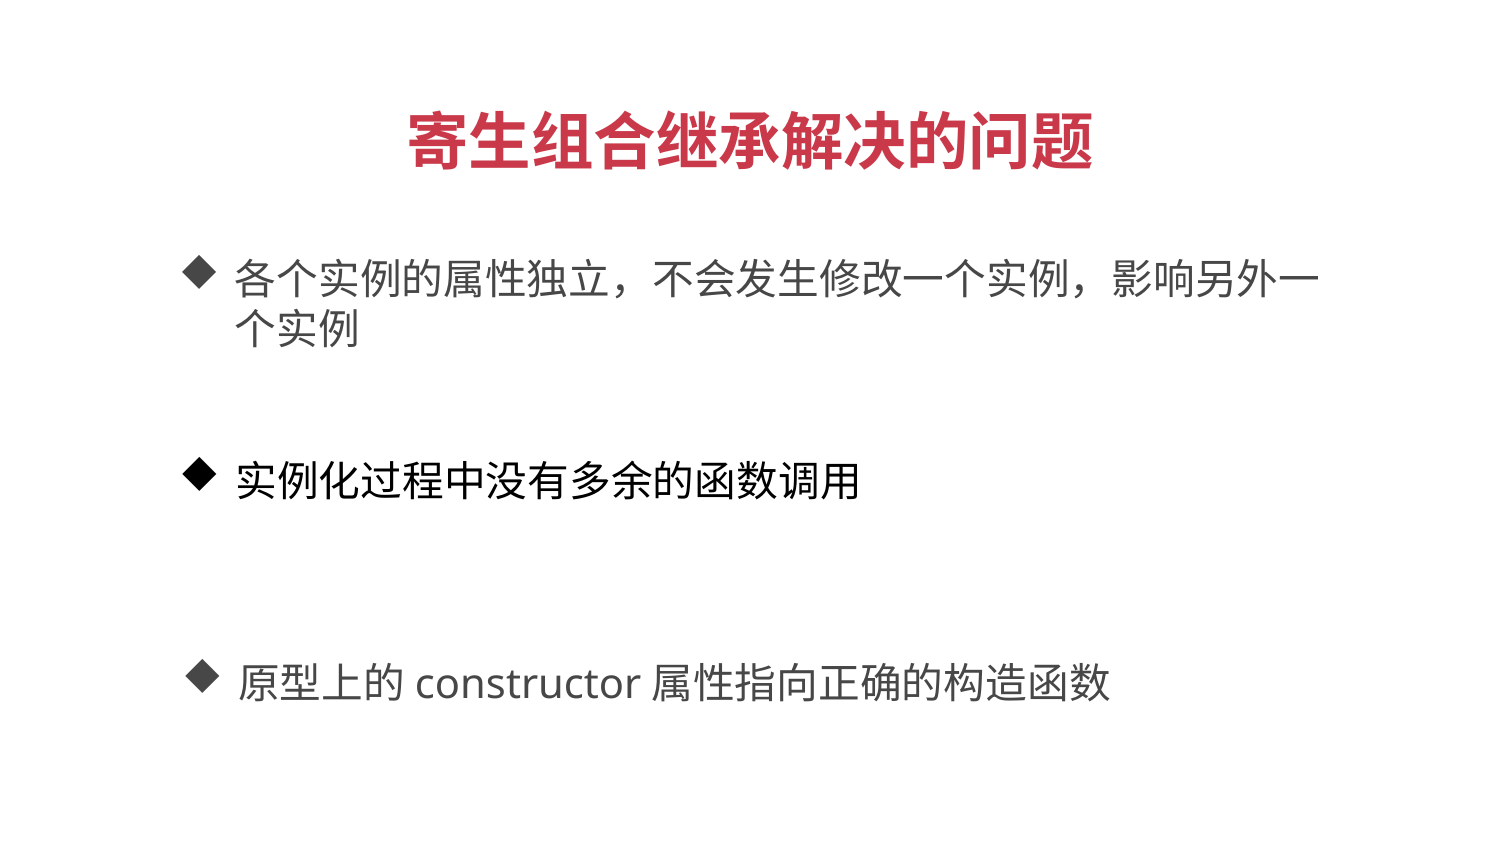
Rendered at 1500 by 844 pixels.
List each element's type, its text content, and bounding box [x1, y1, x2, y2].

text_box 实例化过程中没有多余的函数调用 [89, 447, 1495, 513]
text_box 原型上的constructor属性指向正确的构造函数 [91, 649, 1497, 715]
text_box 寄生组合继承解决的问题 [391, 94, 1109, 185]
text_box 各个实例的属性独立，不会发生修改一个实例，影响另外一个实例 [88, 245, 1341, 361]
